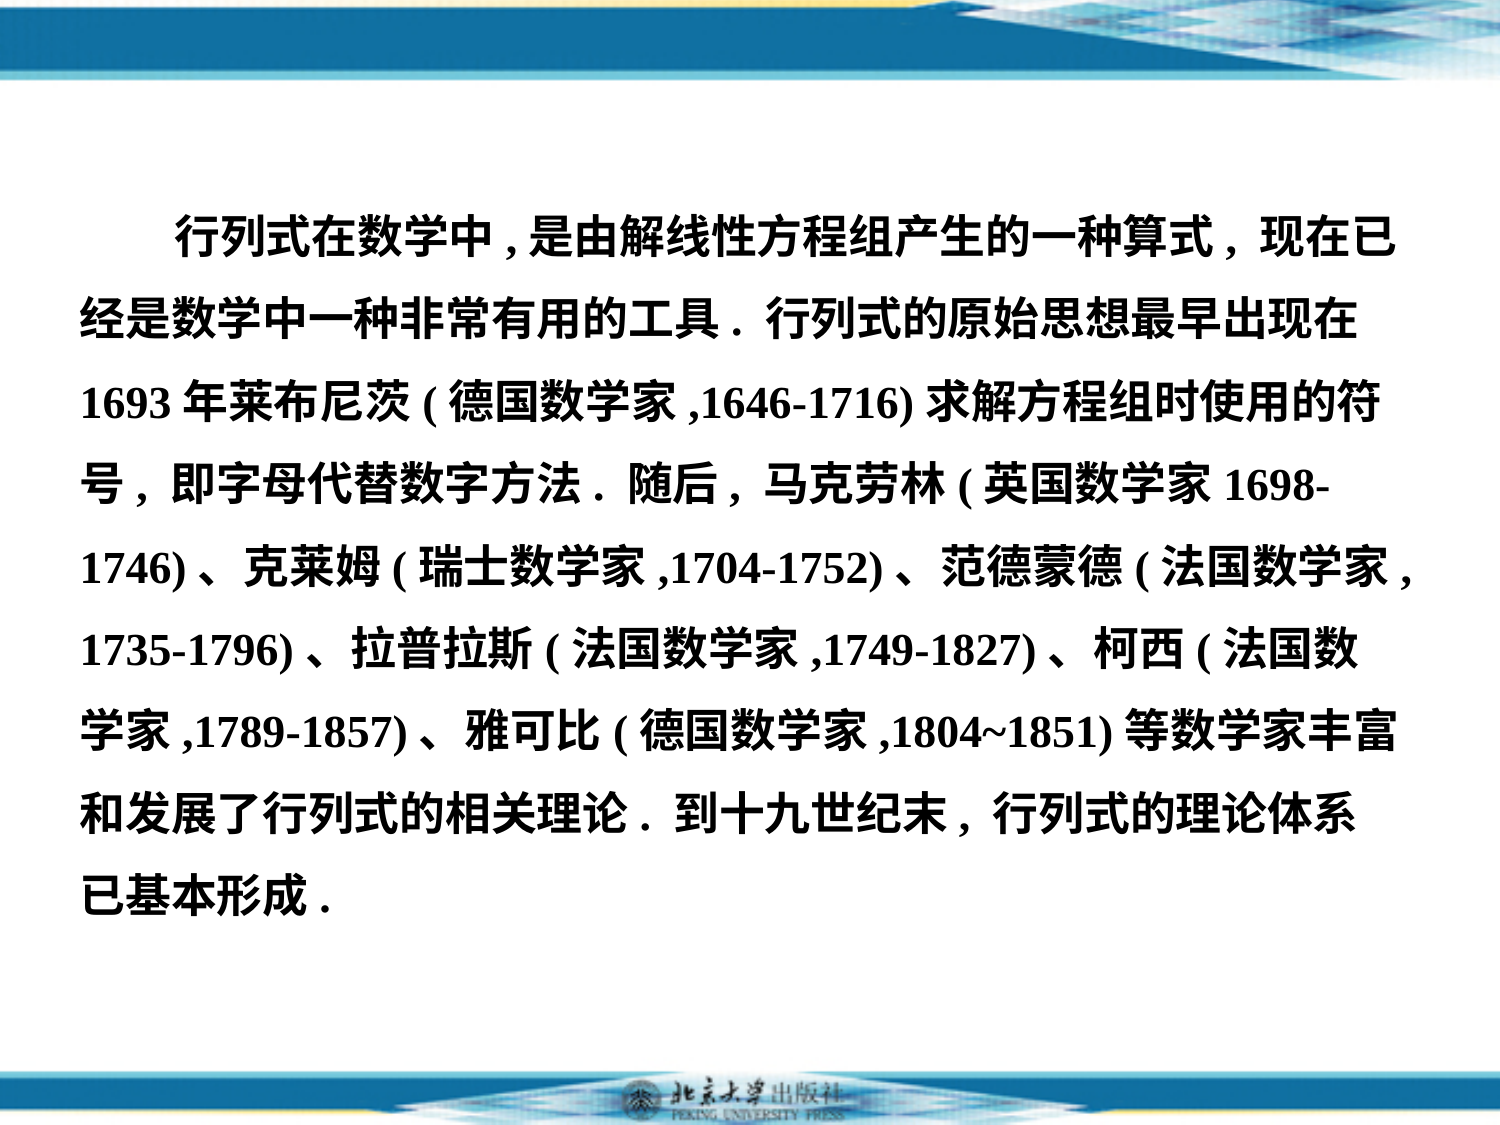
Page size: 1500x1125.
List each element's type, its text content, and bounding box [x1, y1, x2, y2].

text_box 行列式在数学中,是由解线性方程组产生的一种算式, 现在已经是数学中一种非常有用的工具. 行列式的原始思想最早出现在1693年莱布尼茨(德国数学家,1646-1716)求解方程组时使用的符号, 即字母代替数字方法. 随后, 马克劳林(英国数学家1698-1746)、克莱姆(瑞士数学家,1704-1752)、范德蒙德(法国数学家,1735-1796)、拉普拉斯(法国数学家,1749-1827)、柯西(法国数学家,1789-1857)、雅可比(德国数学家,1804~1851)等数学家丰富和发展了行列式的相关理论. 到十九世纪末, 行列式的理论体系已基本形成. [64, 172, 1415, 303]
picture [0, 0, 1500, 1125]
